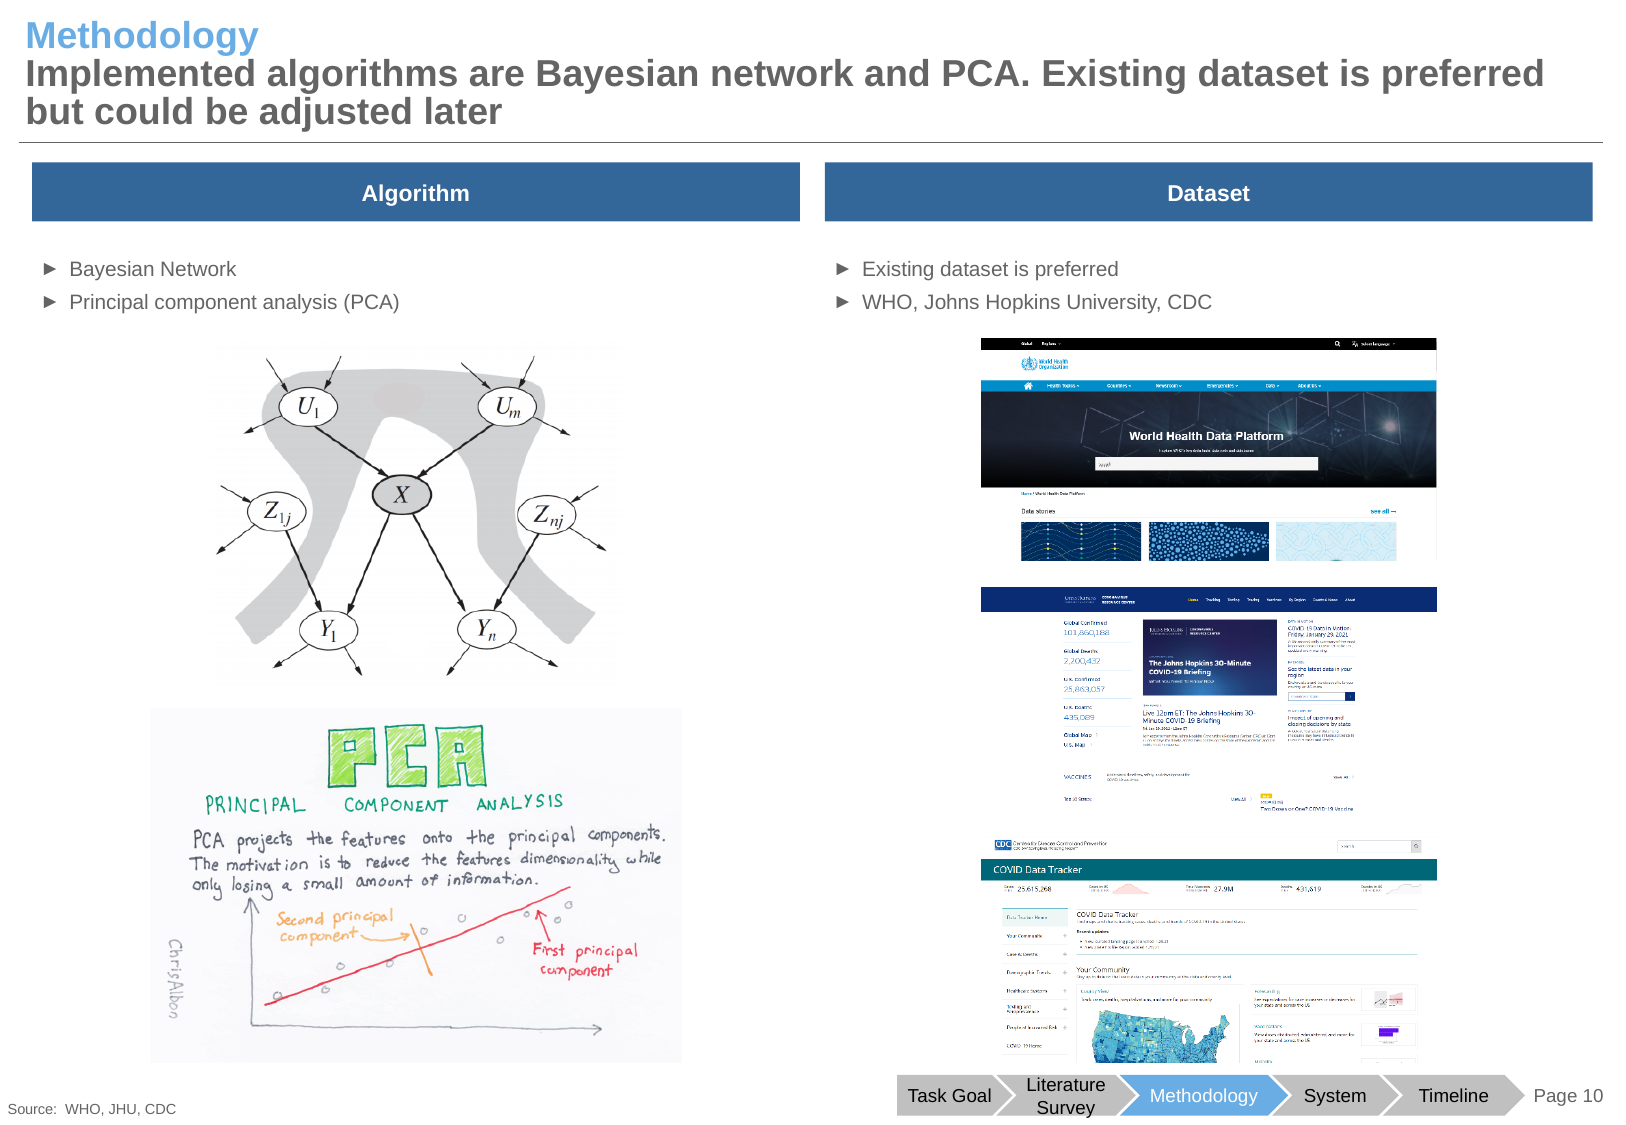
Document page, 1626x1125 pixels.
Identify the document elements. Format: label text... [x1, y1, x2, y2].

list Source: WHO, JHU, CDC [0, 1078, 900, 1125]
picture [981, 337, 1437, 380]
picture [981, 392, 1437, 561]
picture [981, 587, 1437, 811]
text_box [896, 1074, 1526, 1116]
text_box Existing dataset is preferred WHO, Johns Hopkins University, CDC [824, 251, 1593, 322]
text_box Bayesian Network Principal component analysis (PCA) [32, 251, 800, 322]
text_box Dataset [824, 162, 1593, 222]
text_box Algorithm [32, 162, 800, 222]
picture [150, 707, 682, 1063]
picture [209, 337, 623, 692]
picture [981, 837, 1437, 1063]
title Methodology Implemented algorithms are Bayesian network and PCA. Existing dataset is preferred but could be adjusted later [18, 1, 1607, 133]
